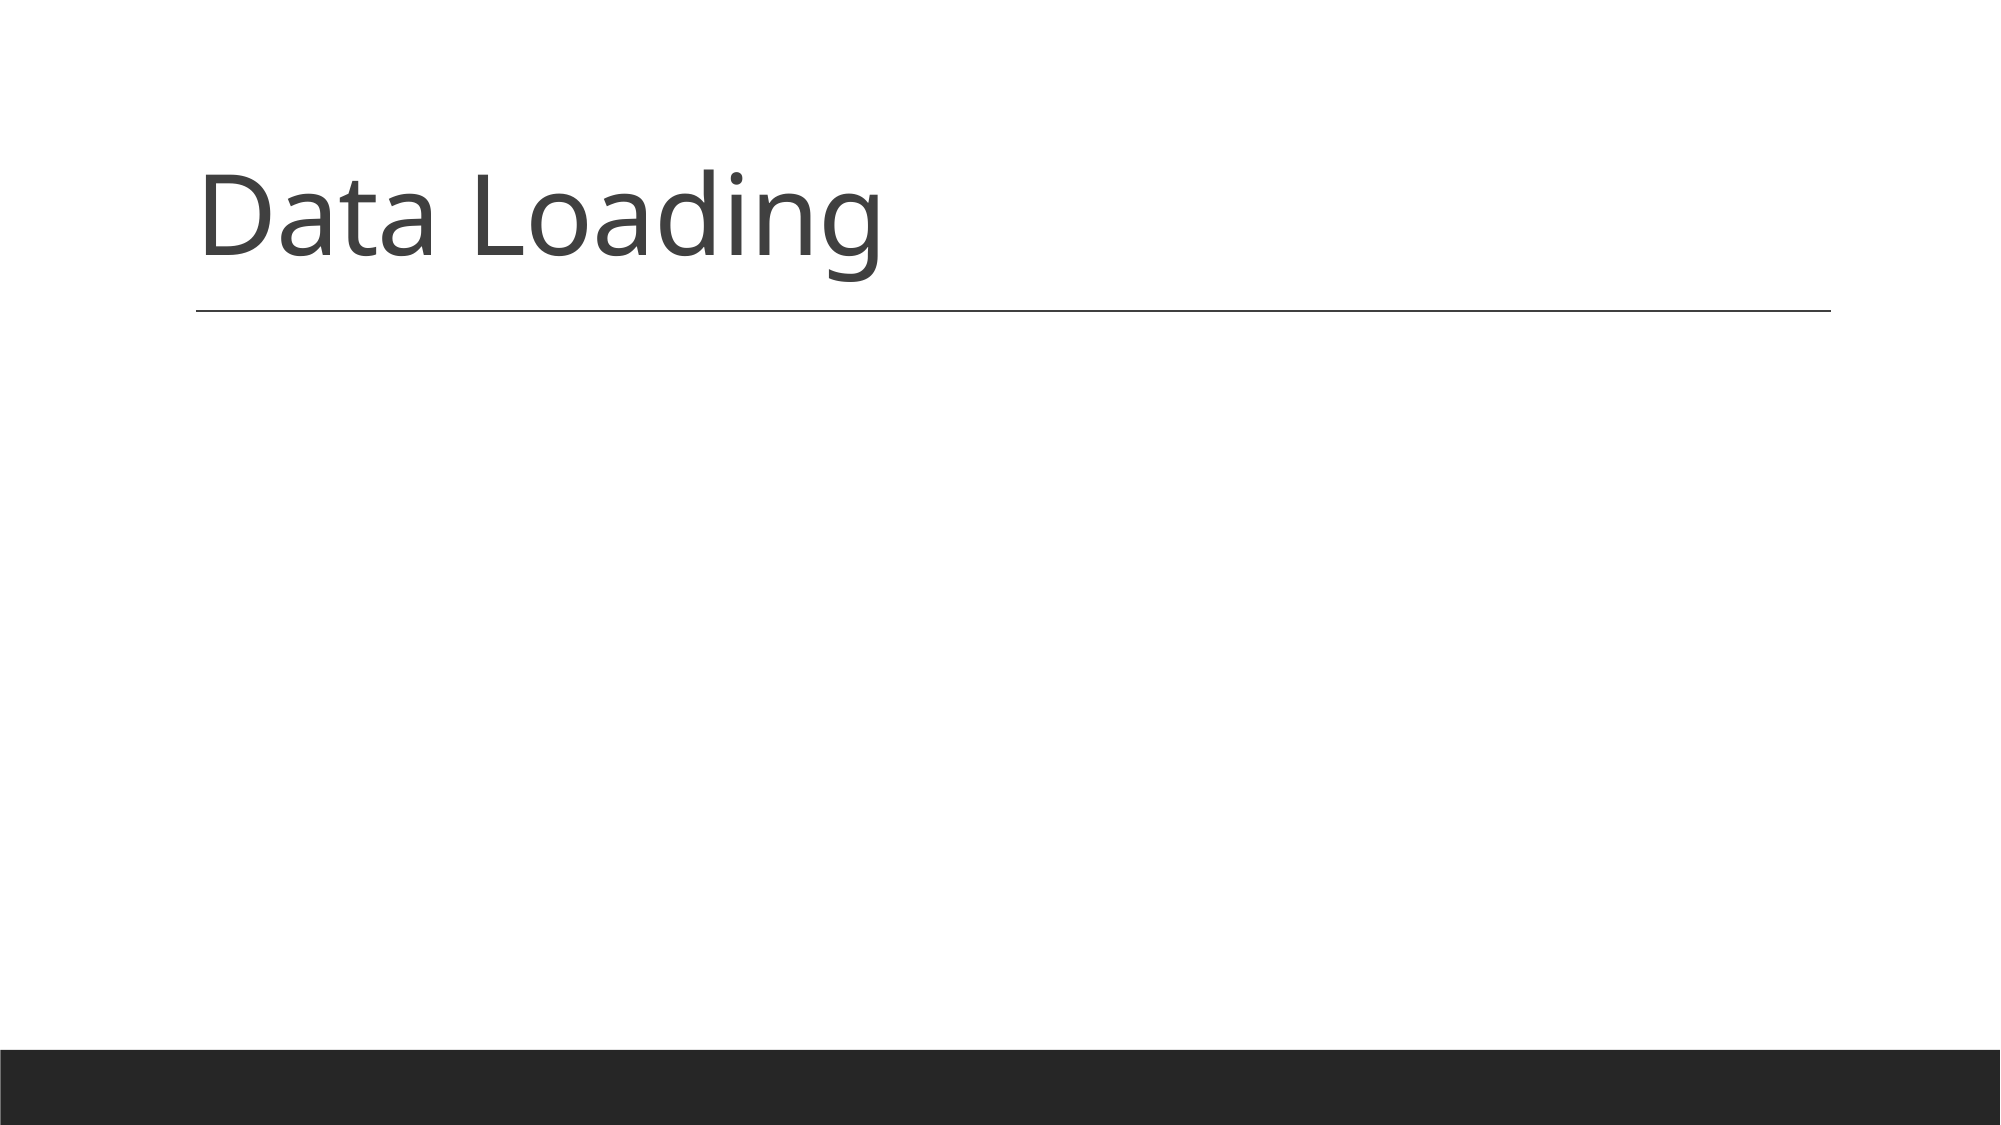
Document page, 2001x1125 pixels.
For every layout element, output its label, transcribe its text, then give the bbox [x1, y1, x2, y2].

title Data Loading [180, 47, 1830, 285]
